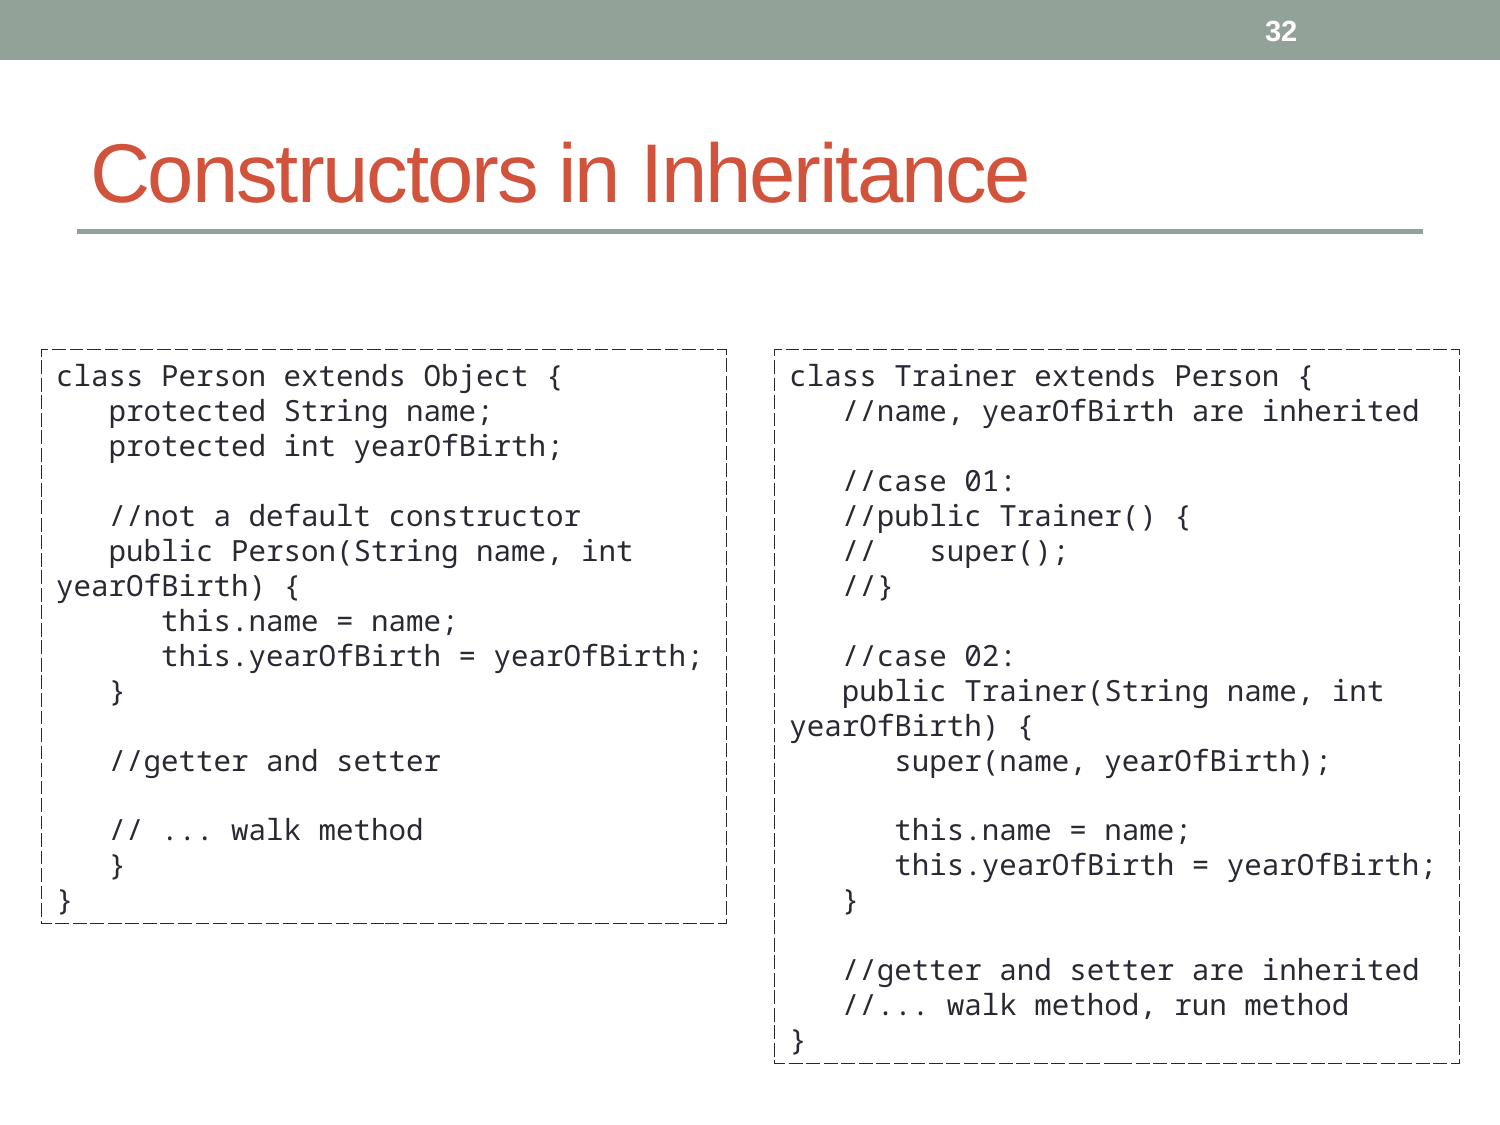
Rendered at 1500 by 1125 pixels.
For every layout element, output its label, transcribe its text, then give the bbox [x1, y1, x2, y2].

text_box class Trainer extends Person { //name, yearOfBirth are inherited //case 01: //public Trainer() { // super(); //} //case 02: public Trainer(String name, int yearOfBirth) { super(name, yearOfBirth); this.name = name; this.yearOfBirth = yearOfBirth; } //getter and setter are inherited //... walk method, run method } [774, 349, 1460, 1064]
slide_number 32 [1250, 3, 1425, 57]
title Constructors in Inheritance [75, 87, 1425, 250]
text_box class Person extends Object { protected String name; protected int yearOfBirth; //not a default constructor public Person(String name, int yearOfBirth) { this.name = name; this.yearOfBirth = yearOfBirth; } //getter and setter // ... walk method } } [41, 349, 727, 924]
